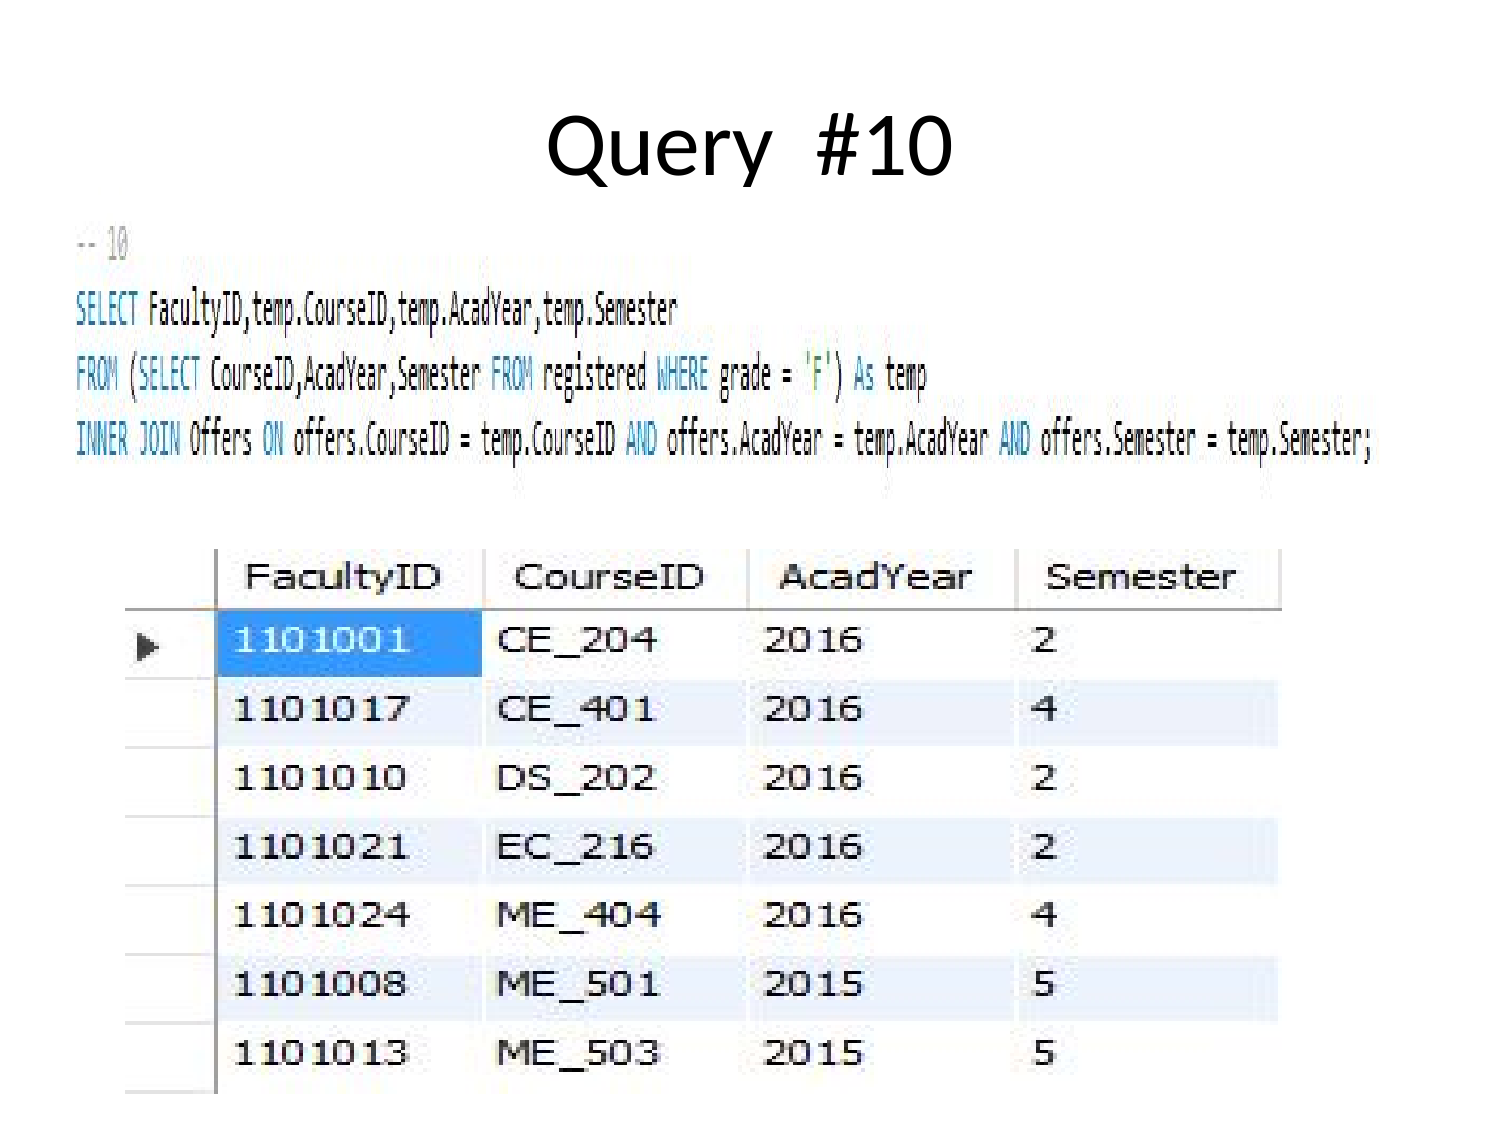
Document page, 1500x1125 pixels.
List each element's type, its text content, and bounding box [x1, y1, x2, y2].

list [74, 187, 1426, 538]
title Query #10 [75, 45, 1425, 186]
picture [124, 549, 1301, 1094]
